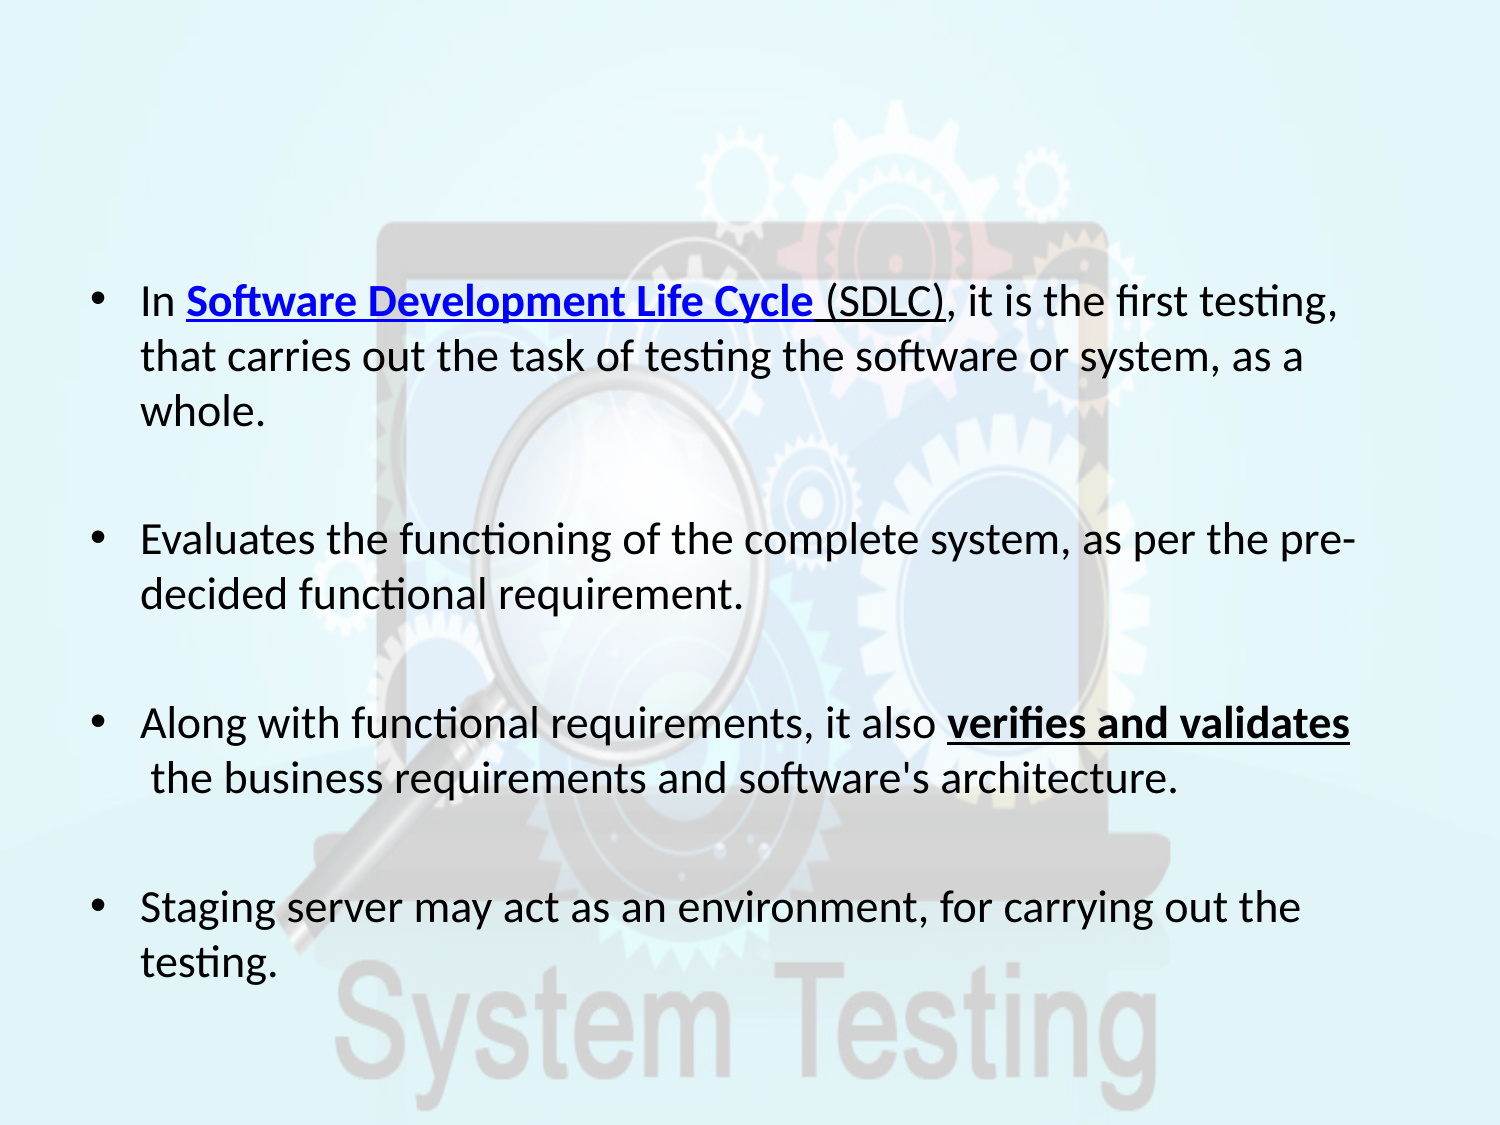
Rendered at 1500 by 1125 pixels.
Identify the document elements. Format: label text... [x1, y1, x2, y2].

list In Software Development Life Cycle (SDLC), it is the first testing, that carries out the task of testing the software or system, as a whole. Evaluates the functioning of the complete system, as per the pre-decided functional requirement. Along with functional requirements, it also verifies and validates the business requirements and software's architecture. Staging server may act as an environment, for carrying out the testing. [75, 262, 1425, 1005]
